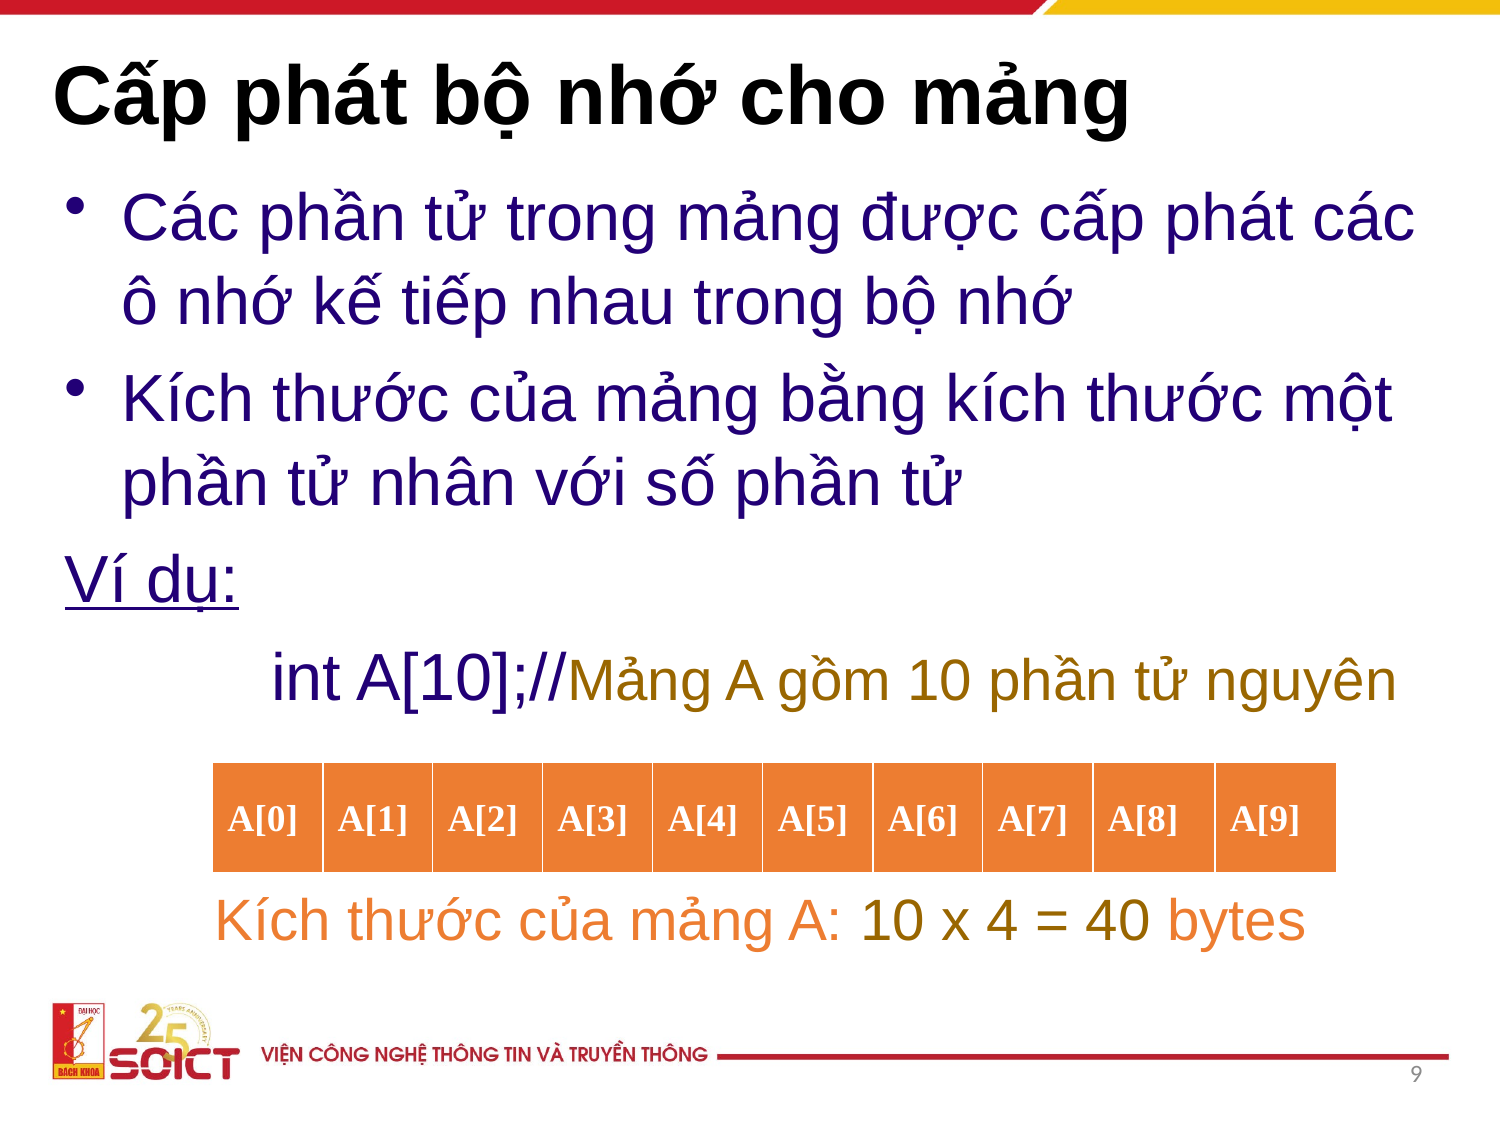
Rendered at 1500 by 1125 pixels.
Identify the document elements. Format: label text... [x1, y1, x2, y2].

table_header A[8] [1094, 763, 1214, 872]
title Cấp phát bộ nhớ cho mảng [37, 20, 1438, 175]
table_header A[2] [433, 763, 542, 872]
table_header A[7] [983, 763, 1092, 872]
table_header A[3] [543, 763, 652, 872]
picture [0, 0, 1500, 1125]
table_header A[9] [1216, 763, 1336, 872]
table_header A[6] [874, 763, 982, 872]
text_box Kích thước của mảng A: 10 x 4 = 40 bytes [200, 875, 1375, 960]
table_header A[0] [213, 763, 322, 872]
text_box Các phần tử trong mảng được cấp phát các ô nhớ kế tiếp nhau trong bộ nhớ Kích thước của mảng bằng kích thước một phần tử nhân với số phần tử Ví dụ: int A[10];//Mảng A gồm 10 phần tử nguyên [50, 162, 1450, 738]
table_header A[1] [324, 763, 432, 872]
table_header A[4] [653, 763, 762, 872]
slide_number 9 [1059, 1042, 1438, 1103]
table_header A[5] [763, 763, 872, 872]
